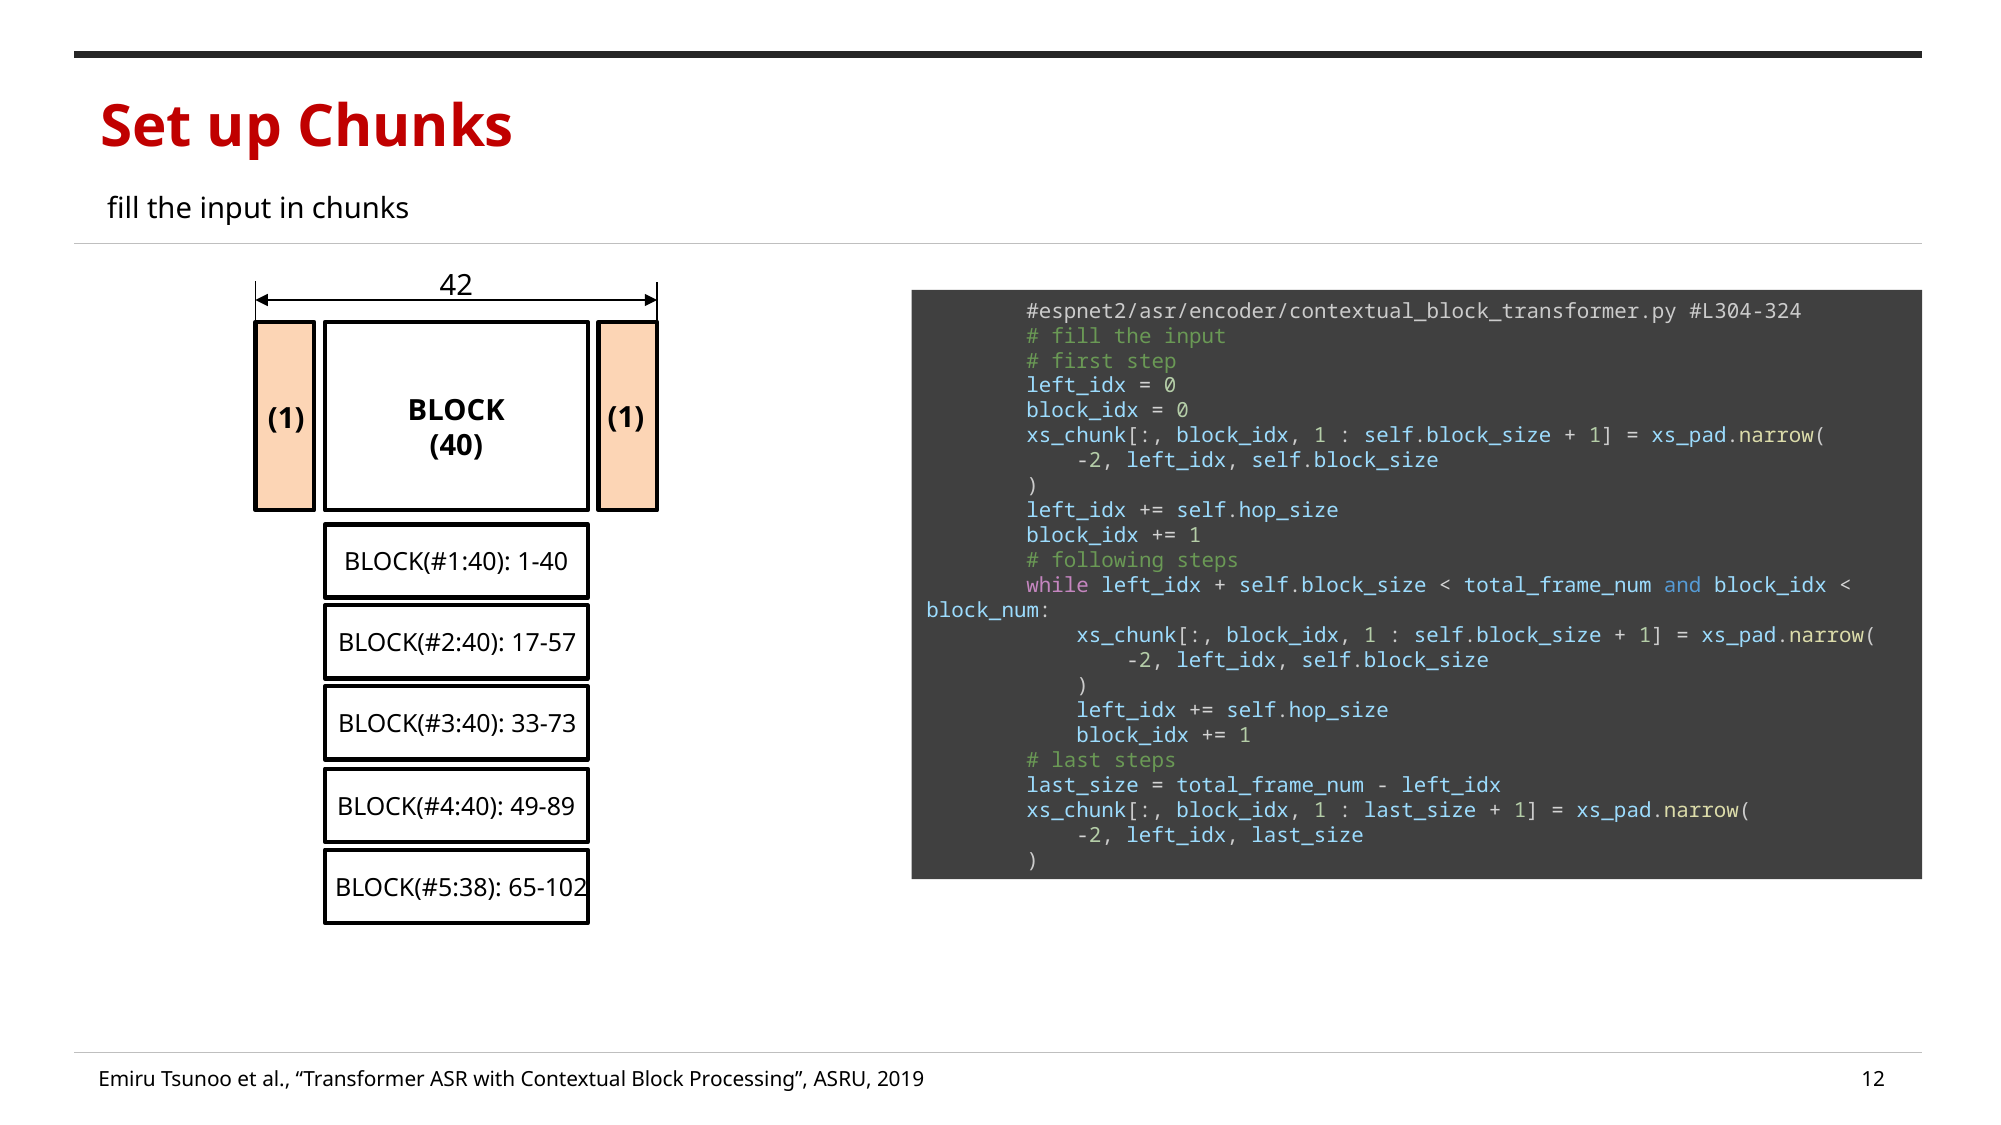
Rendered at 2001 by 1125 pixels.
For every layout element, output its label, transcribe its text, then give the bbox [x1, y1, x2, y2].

text_box [323, 320, 590, 512]
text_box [324, 605, 591, 679]
text_box [253, 442, 316, 512]
text_box BLOCK (40) [393, 384, 520, 469]
slide_number 12 [1433, 1064, 1901, 1103]
text_box (1) [592, 390, 660, 441]
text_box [324, 686, 591, 760]
text_box #espnet2/asr/encoder/contextual_block_transformer.py #L304-324 # fill the input # first step left_idx = 0 block_idx = 0 xs_chunk[:, block_idx, 1 : self.block_size + 1] = xs_pad.narrow( -2, left_idx, self.block_size ) left_idx += self.hop_size block_idx += 1 # following steps while left_idx + self.block_size < total_frame_num and block_idx < block_num: xs_chunk[:, block_idx, 1 : self.block_size + 1] = xs_pad.narrow( -2, left_idx, self.block_size ) left_idx += self.hop_size block_idx += 1 # last steps last_size = total_frame_num - left_idx xs_chunk[:, block_idx, 1 : last_size + 1] = xs_pad.narrow( -2, left_idx, last_size ) [911, 289, 1923, 880]
text_box (1) [253, 391, 320, 442]
text_box Emiru Tsunoo et al., “Transformer ASR with Contextual Block Processing”, ASRU, 2019 [83, 1064, 939, 1099]
text_box [596, 441, 659, 512]
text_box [323, 768, 590, 843]
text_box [324, 524, 588, 598]
text_box fill the input in chunks [92, 181, 425, 232]
text_box Set up Chunks [85, 80, 1468, 166]
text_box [321, 849, 602, 924]
text_box [596, 320, 659, 390]
text_box [253, 320, 316, 391]
text_box 42 [424, 259, 488, 299]
